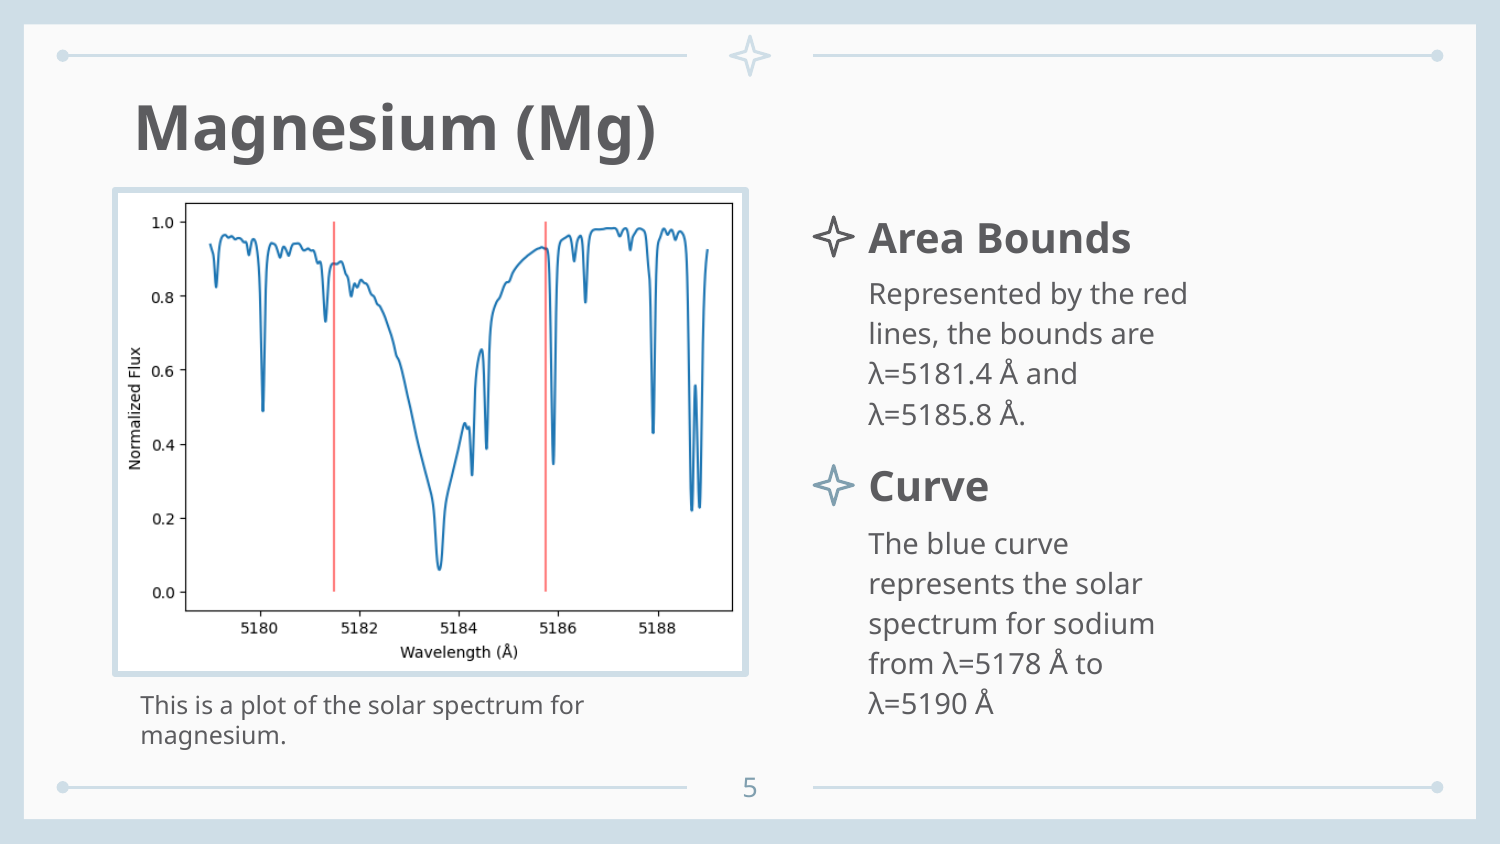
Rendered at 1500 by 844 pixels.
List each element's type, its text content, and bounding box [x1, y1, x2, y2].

picture [117, 192, 743, 672]
text_box This is a plot of the solar spectrum for magnesium. [125, 676, 749, 751]
text_box [814, 465, 854, 505]
subtitle The blue curve represents the solar spectrum for sodium from λ=5178 Å to λ=5190 Å [853, 504, 1217, 599]
subtitle Represented by the red lines, the bounds are λ=5181.4 Å and λ=5185.8 Å. [853, 255, 1217, 350]
title Curve [853, 452, 1217, 504]
title Area Bounds [853, 204, 1217, 255]
slide_number ‹#› [705, 755, 795, 810]
text_box [814, 216, 854, 257]
title Magnesium (Mg) [118, 72, 1382, 167]
